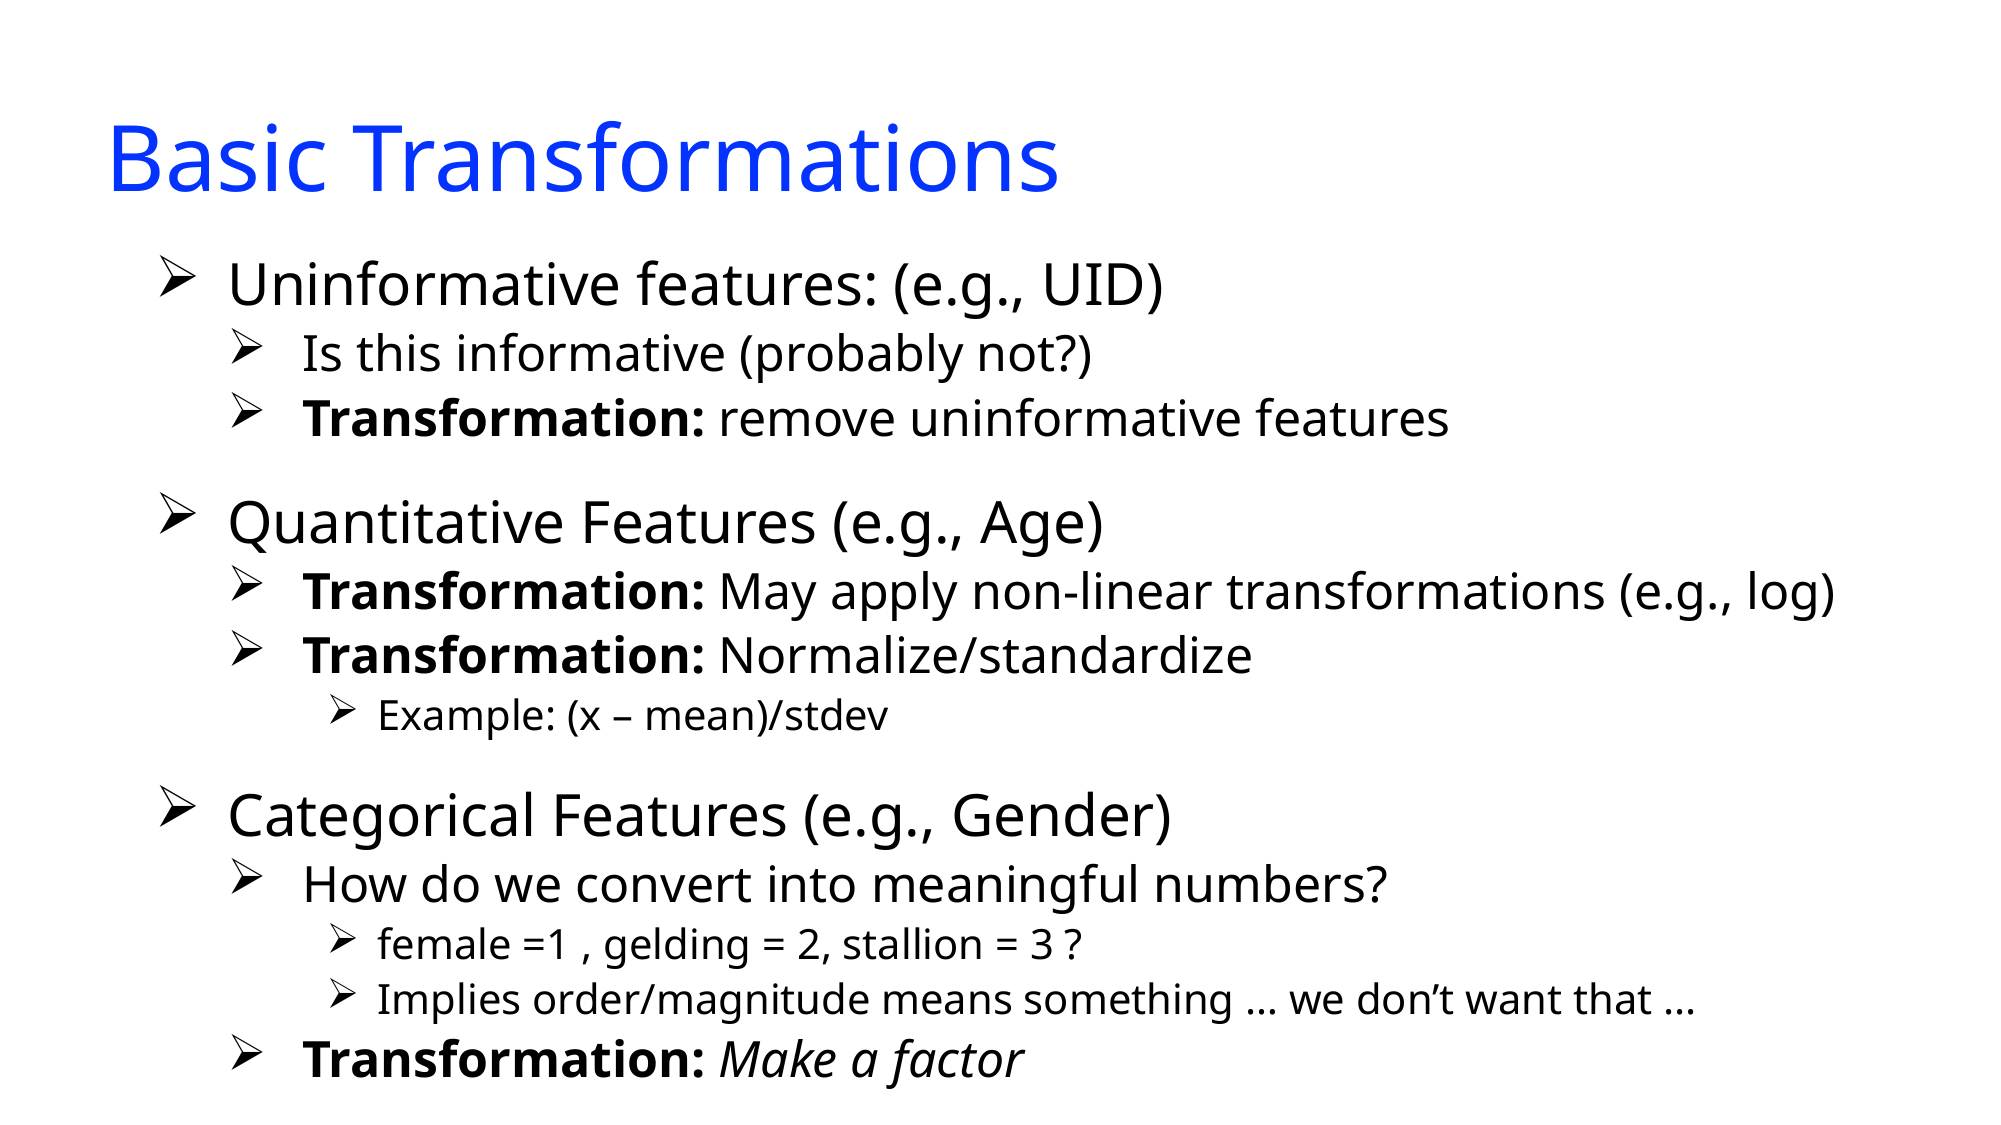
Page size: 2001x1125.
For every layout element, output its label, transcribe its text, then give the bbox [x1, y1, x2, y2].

title Basic Transformations [90, 52, 1863, 271]
list Uninformative features: (e.g., UID) Is this informative (probably not?) Transformation: remove uninformative features Quantitative Features (e.g., Age) Transformation: May apply non-linear transformations (e.g., log) Transformation: Normalize/standardize Example: (x – mean)/stdev Categorical Features (e.g., Gender) How do we convert into meaningful numbers? female =1 , gelding = 2, stallion = 3 ? Implies order/magnitude means something … we don’t want that ... Transformation: Make a factor [137, 247, 1863, 1100]
